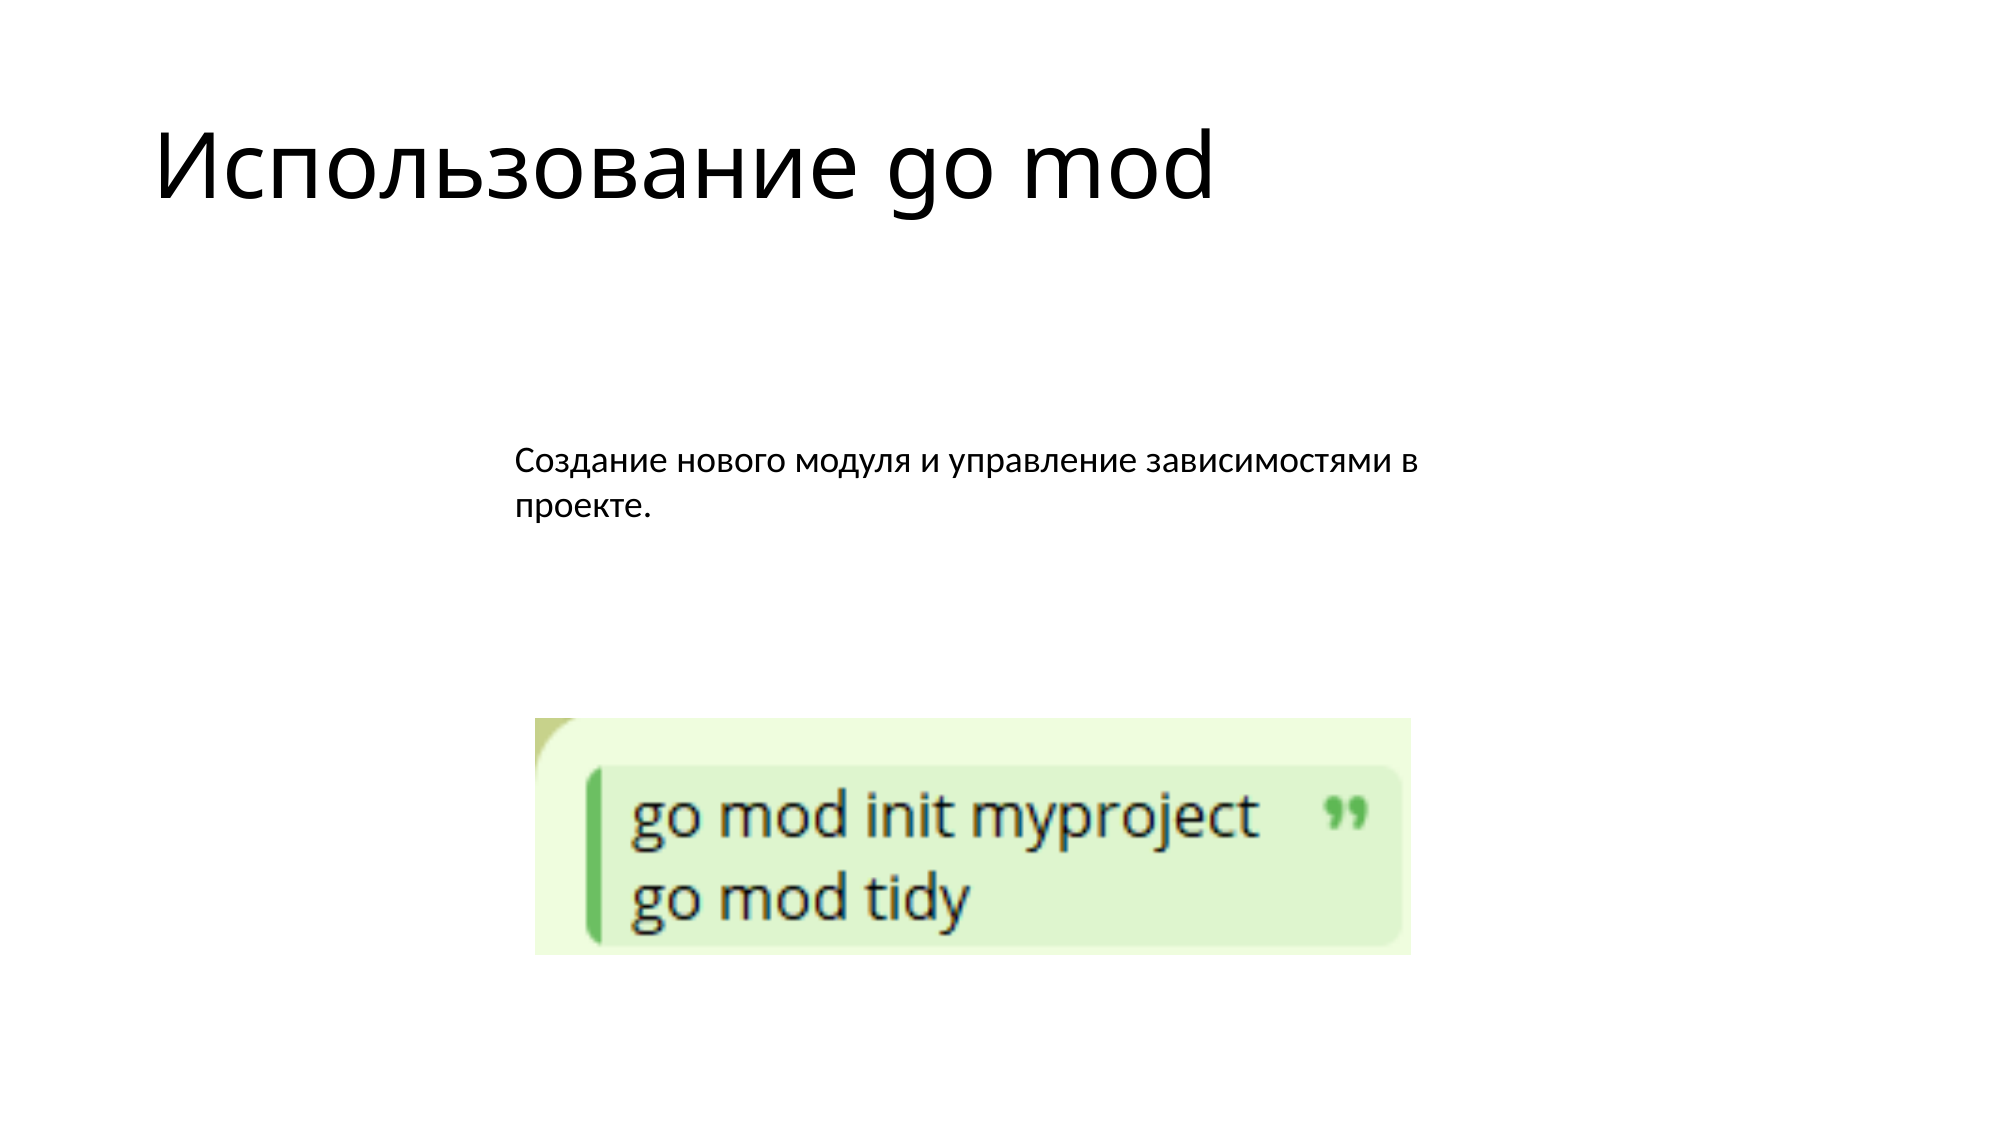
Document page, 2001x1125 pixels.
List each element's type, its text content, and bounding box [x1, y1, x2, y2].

text_box Создание нового модуля и управление зависимостями в проекте. [500, 427, 1500, 532]
title Использование go mod [137, 59, 1863, 278]
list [535, 718, 1411, 955]
